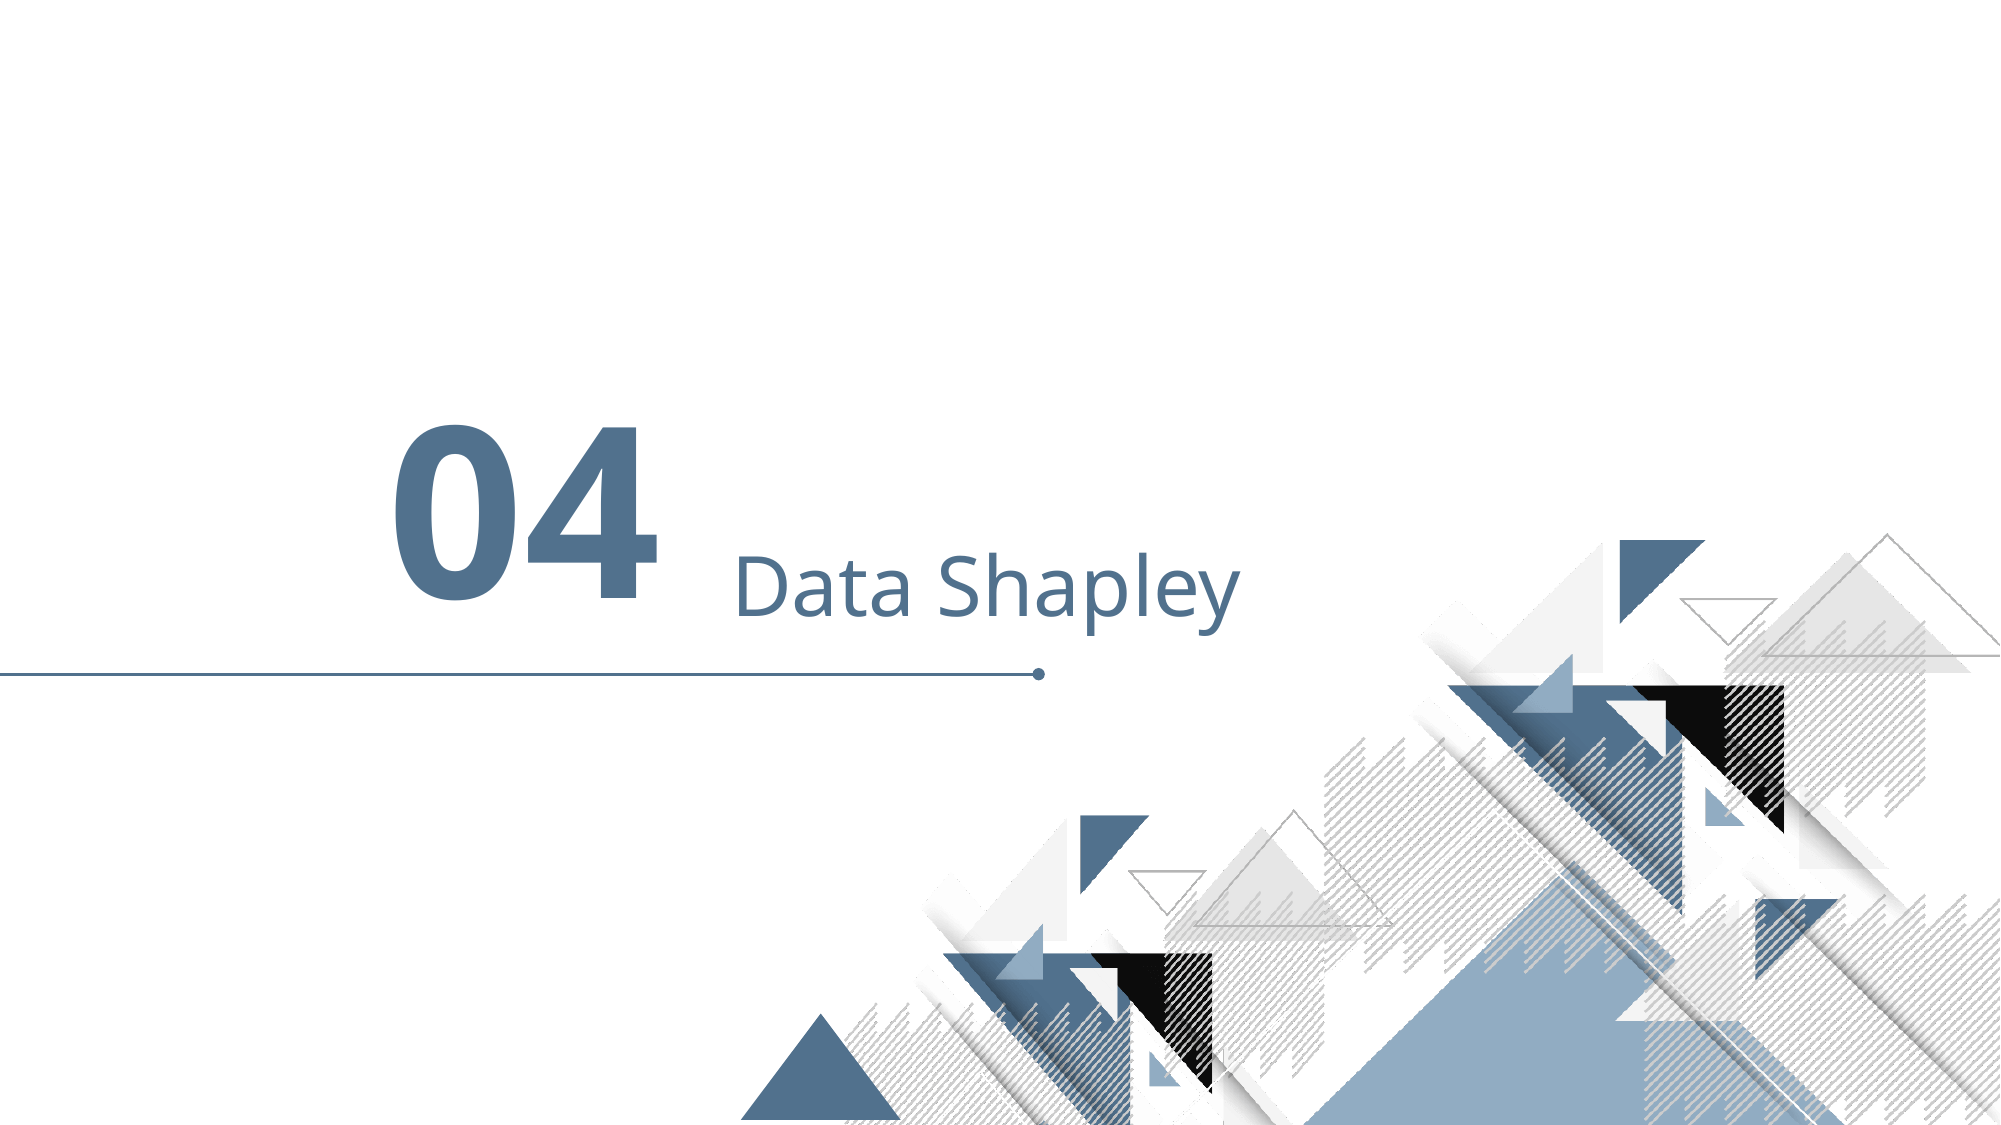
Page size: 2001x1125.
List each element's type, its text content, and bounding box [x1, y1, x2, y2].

text_box Data Shapley [667, 495, 1306, 641]
text_box 04 [387, 359, 662, 647]
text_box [716, 533, 2000, 1125]
